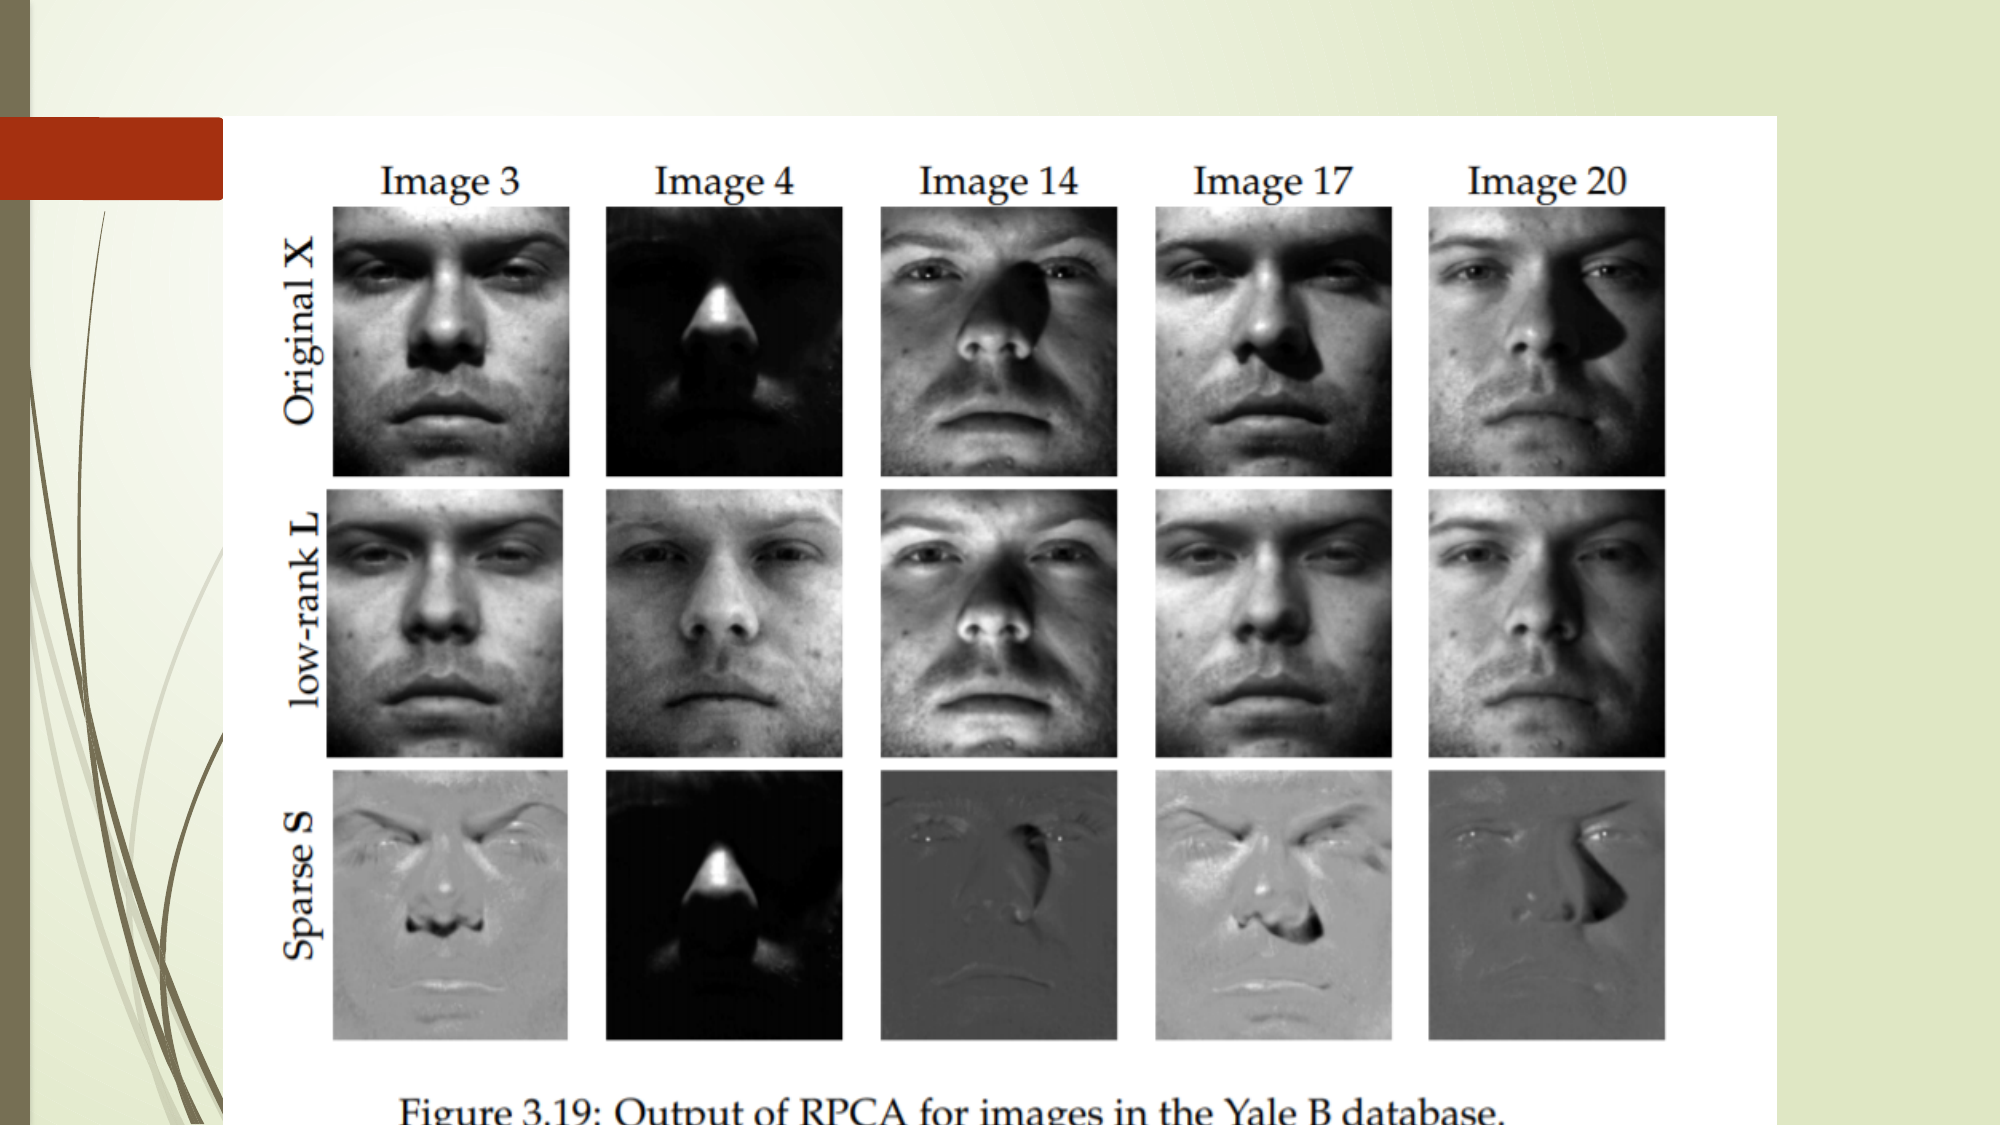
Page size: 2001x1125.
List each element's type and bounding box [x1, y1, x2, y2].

list [223, 115, 1777, 1125]
